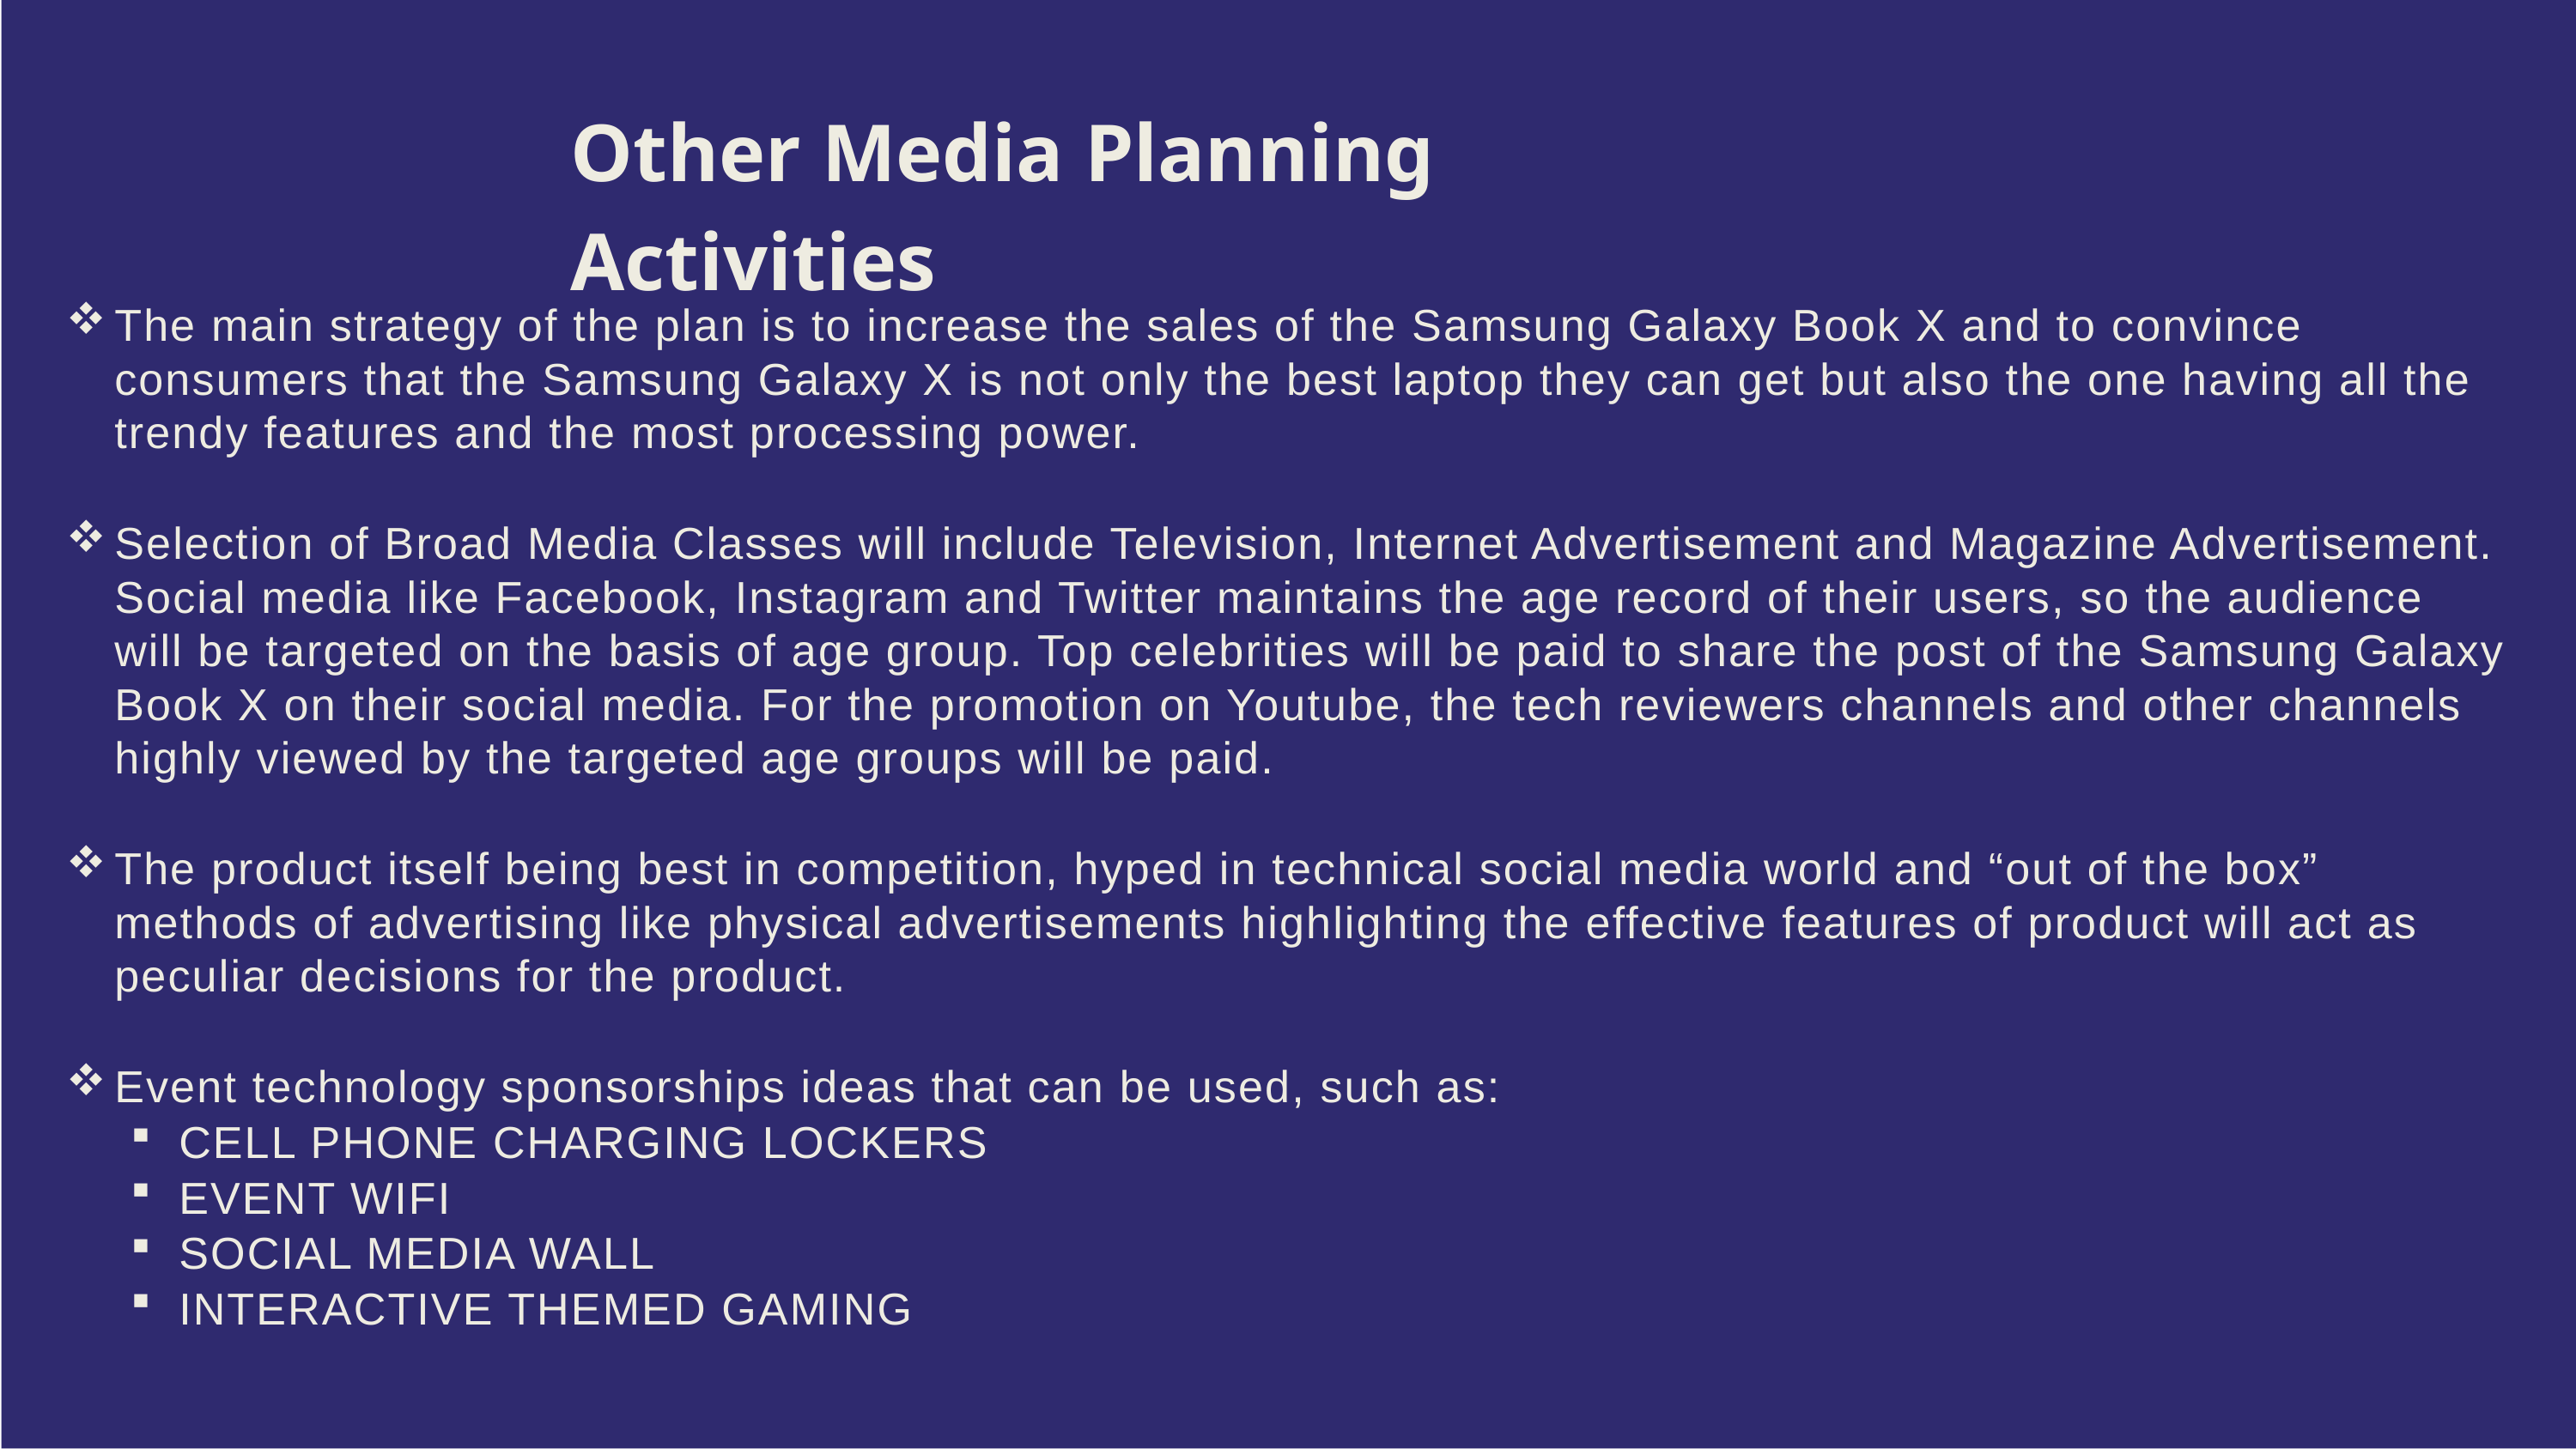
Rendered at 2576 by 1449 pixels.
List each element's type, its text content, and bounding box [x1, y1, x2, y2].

text_box Other Media Planning Activities [504, 85, 1760, 306]
text_box The main strategy of the plan is to increase the sales of the Samsung Galaxy Book X and to convince consumers that the Samsung Galaxy X is not only the best laptop they can get but also the one having all the trendy features and the most processing power. Selection of Broad Media Classes will include Television, Internet Advertisement and Magazine Advertisement. Social media like Facebook, Instagram and Twitter maintains the age record of their users, so the audience will be targeted on the basis of age group. Top celebrities will be paid to share the post of the Samsung Galaxy Book X on their social media. For the promotion on Youtube, the tech reviewers channels and other channels highly viewed by the targeted age groups will be paid. The product itself being best in competition, hyped in technical social media world and “out of the box” methods of advertising like physical advertisements highlighting the effective features of product will act as peculiar decisions for the product. Event technology sponsorships ideas that can be used, such as: CELL PHONE CHARGING LOCKERS EVENT WIFI SOCIAL MEDIA WALL INTERACTIVE THEMED GAMING [64, 294, 2512, 1390]
text_box [1, 0, 2576, 1449]
